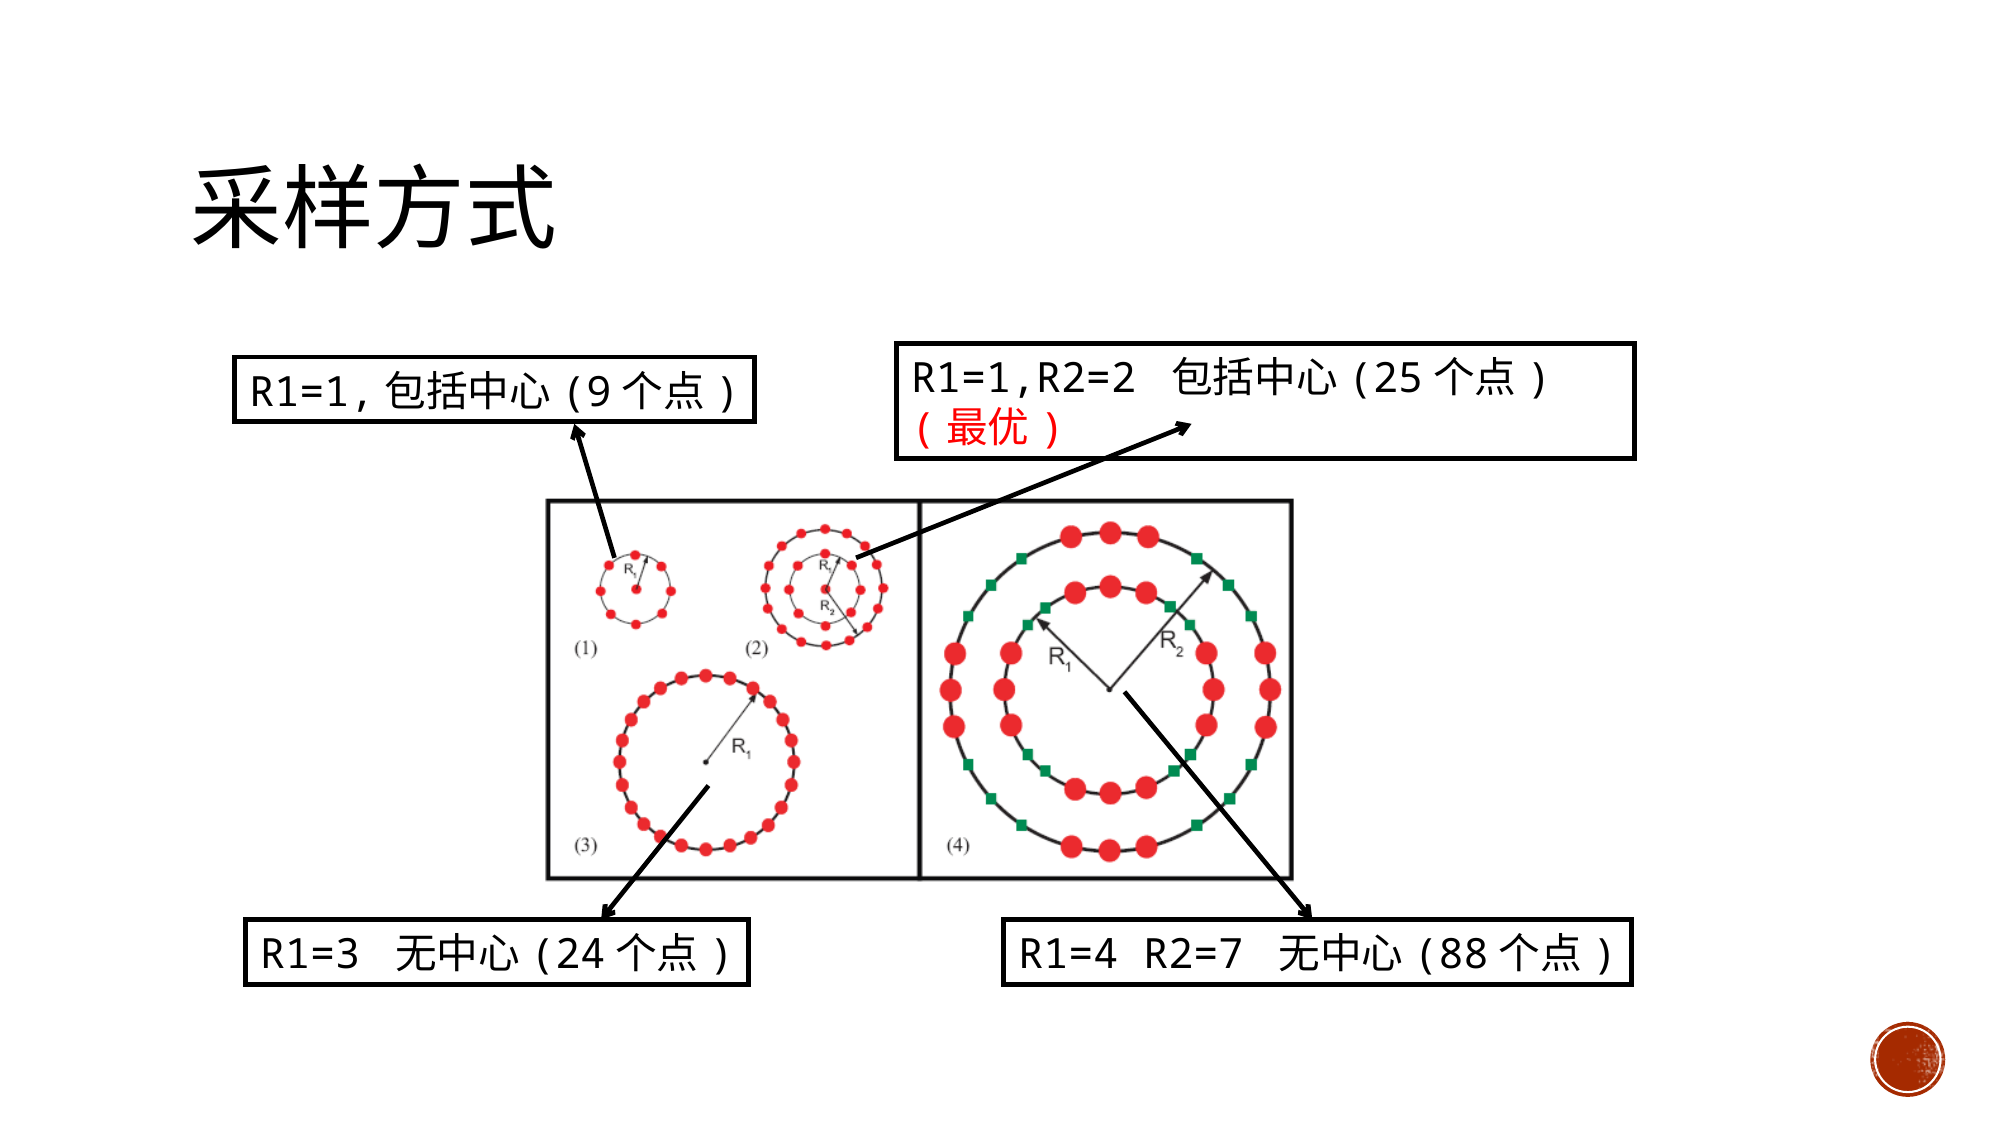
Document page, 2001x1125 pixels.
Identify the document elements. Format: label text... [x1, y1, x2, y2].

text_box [257, 344, 1633, 993]
title 采样方式 [175, 79, 1826, 344]
